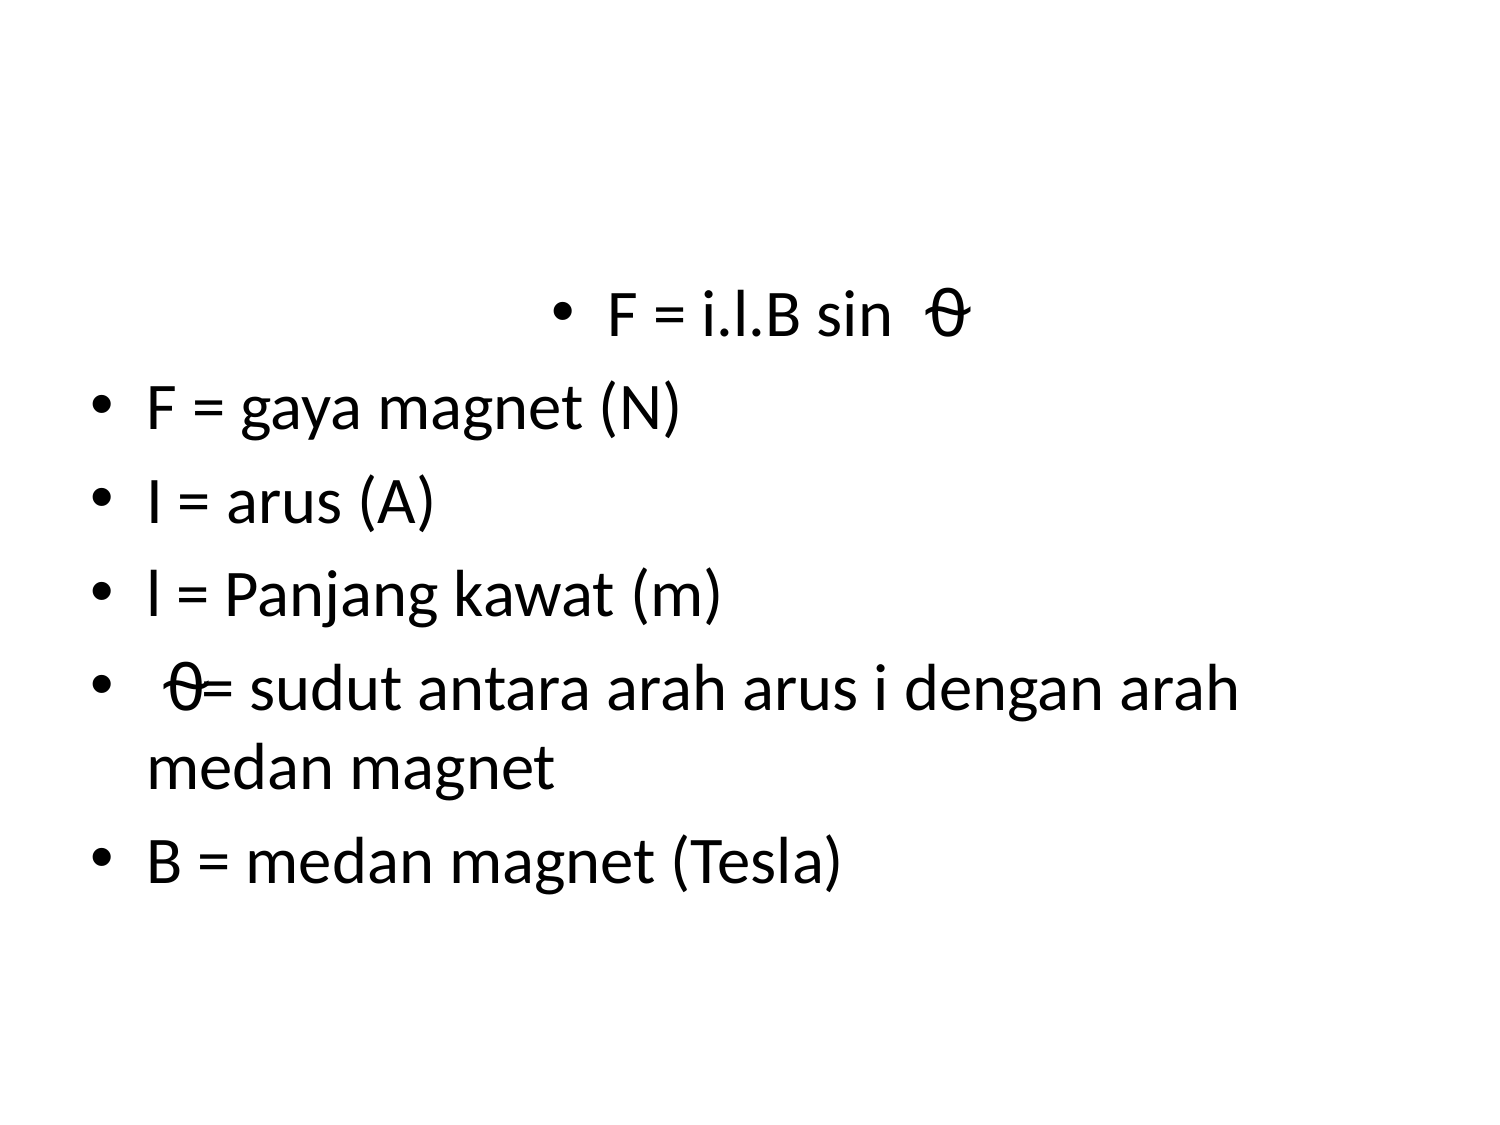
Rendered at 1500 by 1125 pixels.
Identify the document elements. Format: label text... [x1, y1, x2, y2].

list F = i.l.B sin ⍬ F = gaya magnet (N) I = arus (A) l = Panjang kawat (m) ⍬ = sudut antara arah arus i dengan arah medan magnet B = medan magnet (Tesla) [75, 262, 1425, 1005]
